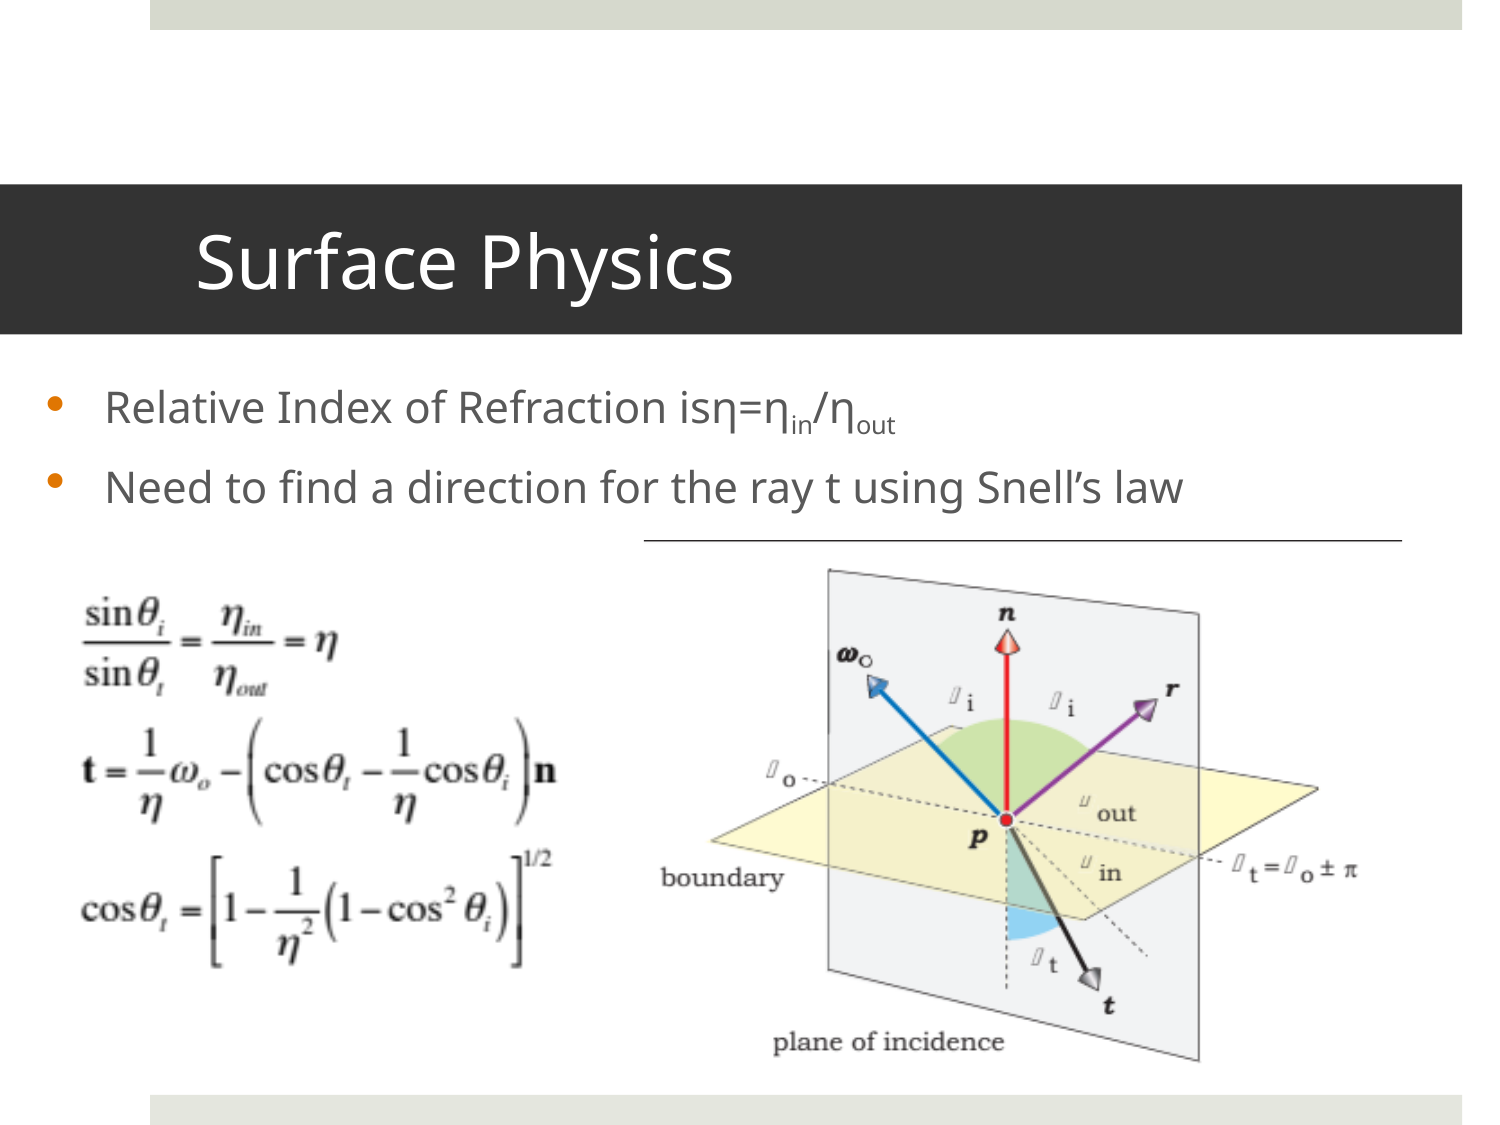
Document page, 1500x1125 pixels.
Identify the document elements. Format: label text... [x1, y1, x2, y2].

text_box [77, 586, 562, 972]
picture [643, 540, 1403, 1091]
list Relative Index of Refraction isη=ηin/ηout Need to find a direction for the ray t using Snell’s law [33, 371, 1282, 558]
title Surface Physics [0, 184, 1463, 335]
